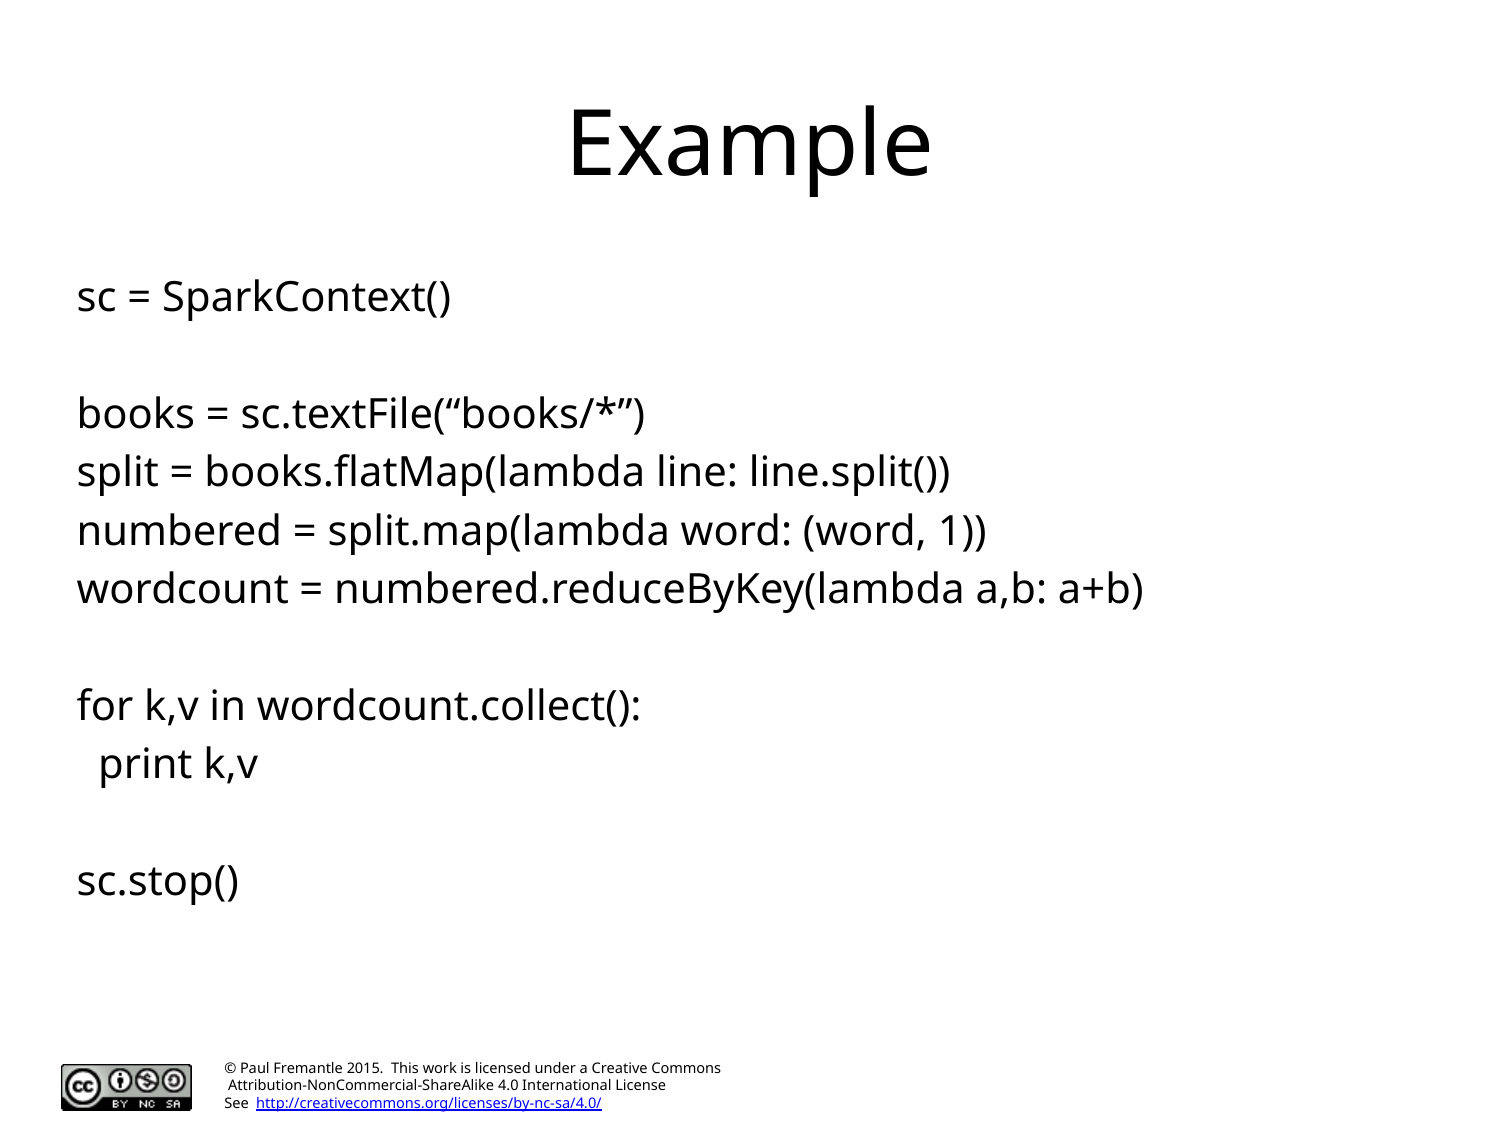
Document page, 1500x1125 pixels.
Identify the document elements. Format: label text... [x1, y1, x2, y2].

list sc = SparkContext() books = sc.textFile(“books/*”) split = books.flatMap(lambda line: line.split()) numbered = split.map(lambda word: (word, 1)) wordcount = numbered.reduceByKey(lambda a,b: a+b) for k,v in wordcount.collect(): print k,v sc.stop() [61, 262, 1412, 1005]
title Example [75, 45, 1425, 233]
picture [61, 1064, 192, 1111]
